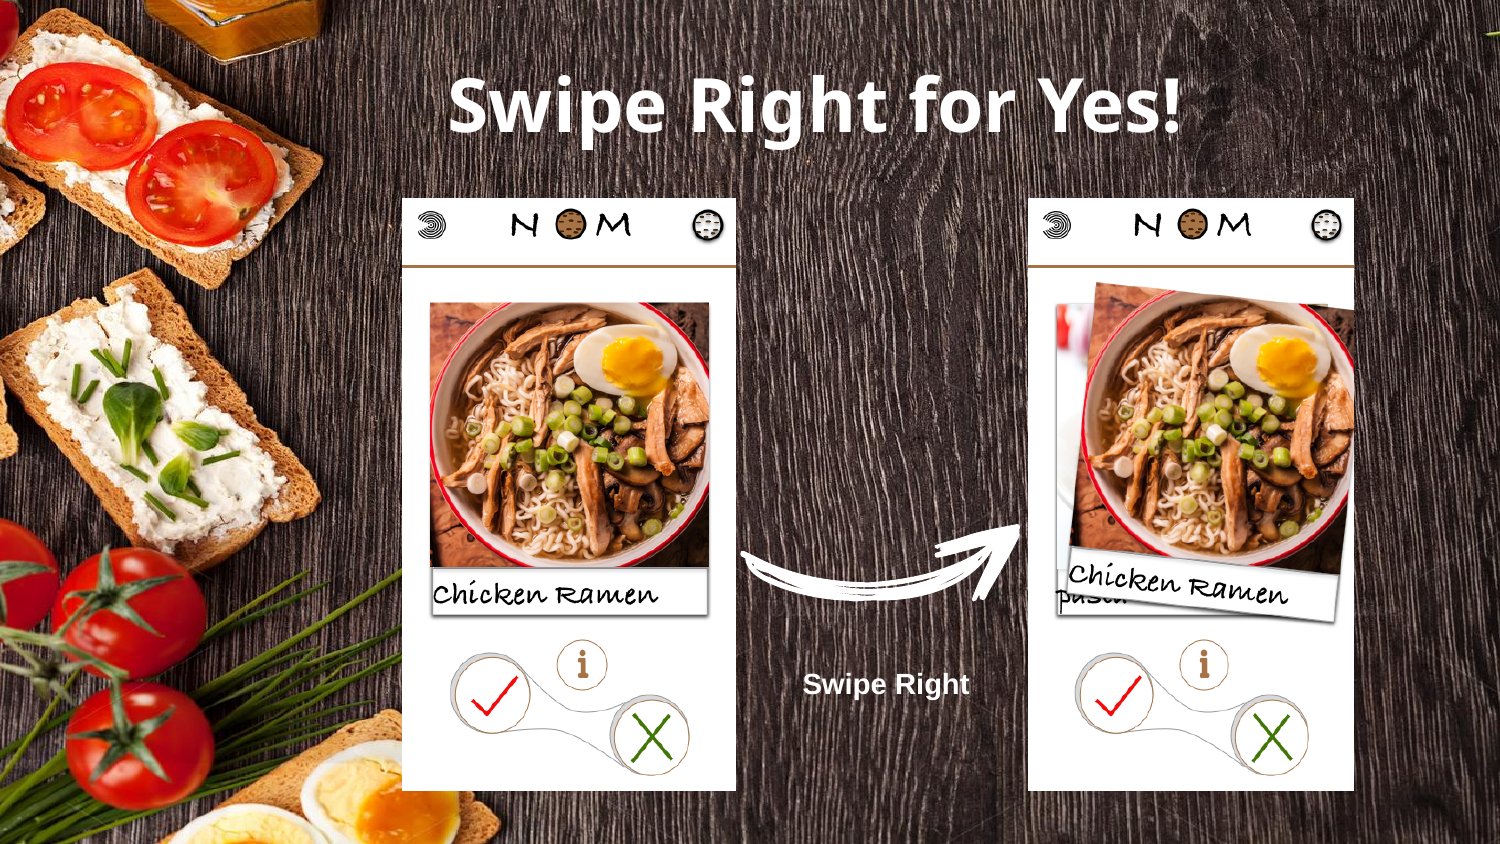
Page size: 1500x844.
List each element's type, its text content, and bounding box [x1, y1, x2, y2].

text_box [72, 541, 397, 764]
text_box [2, 21, 1500, 441]
text_box Swipe Right for Yes! [432, 42, 1355, 147]
picture [0, 0, 1500, 844]
text_box Swipe Right [787, 650, 1000, 704]
text_box [741, 524, 1020, 602]
